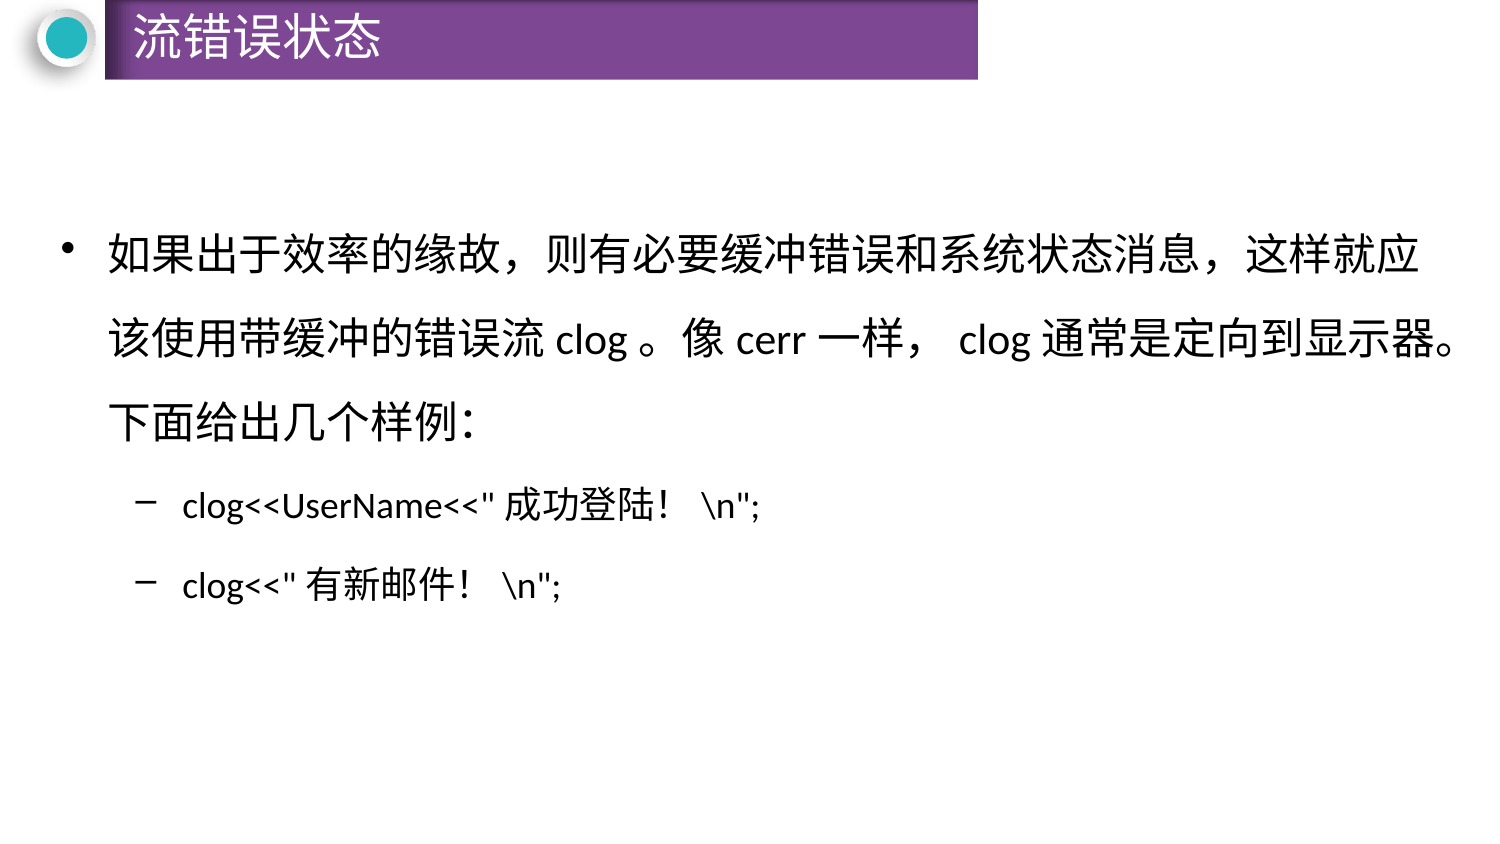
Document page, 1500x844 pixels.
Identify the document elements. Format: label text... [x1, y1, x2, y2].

picture [103, 0, 981, 80]
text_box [37, 8, 96, 67]
text_box 如果出于效率的缘故，则有必要缓冲错误和系统状态消息，这样就应该使用带缓冲的错误流clog。像cerr一样，clog通常是定向到显示器。下面给出几个样例： clog<<UserName<<"成功登陆！\n"; clog<<"有新邮件！\n"; [45, 187, 1476, 785]
